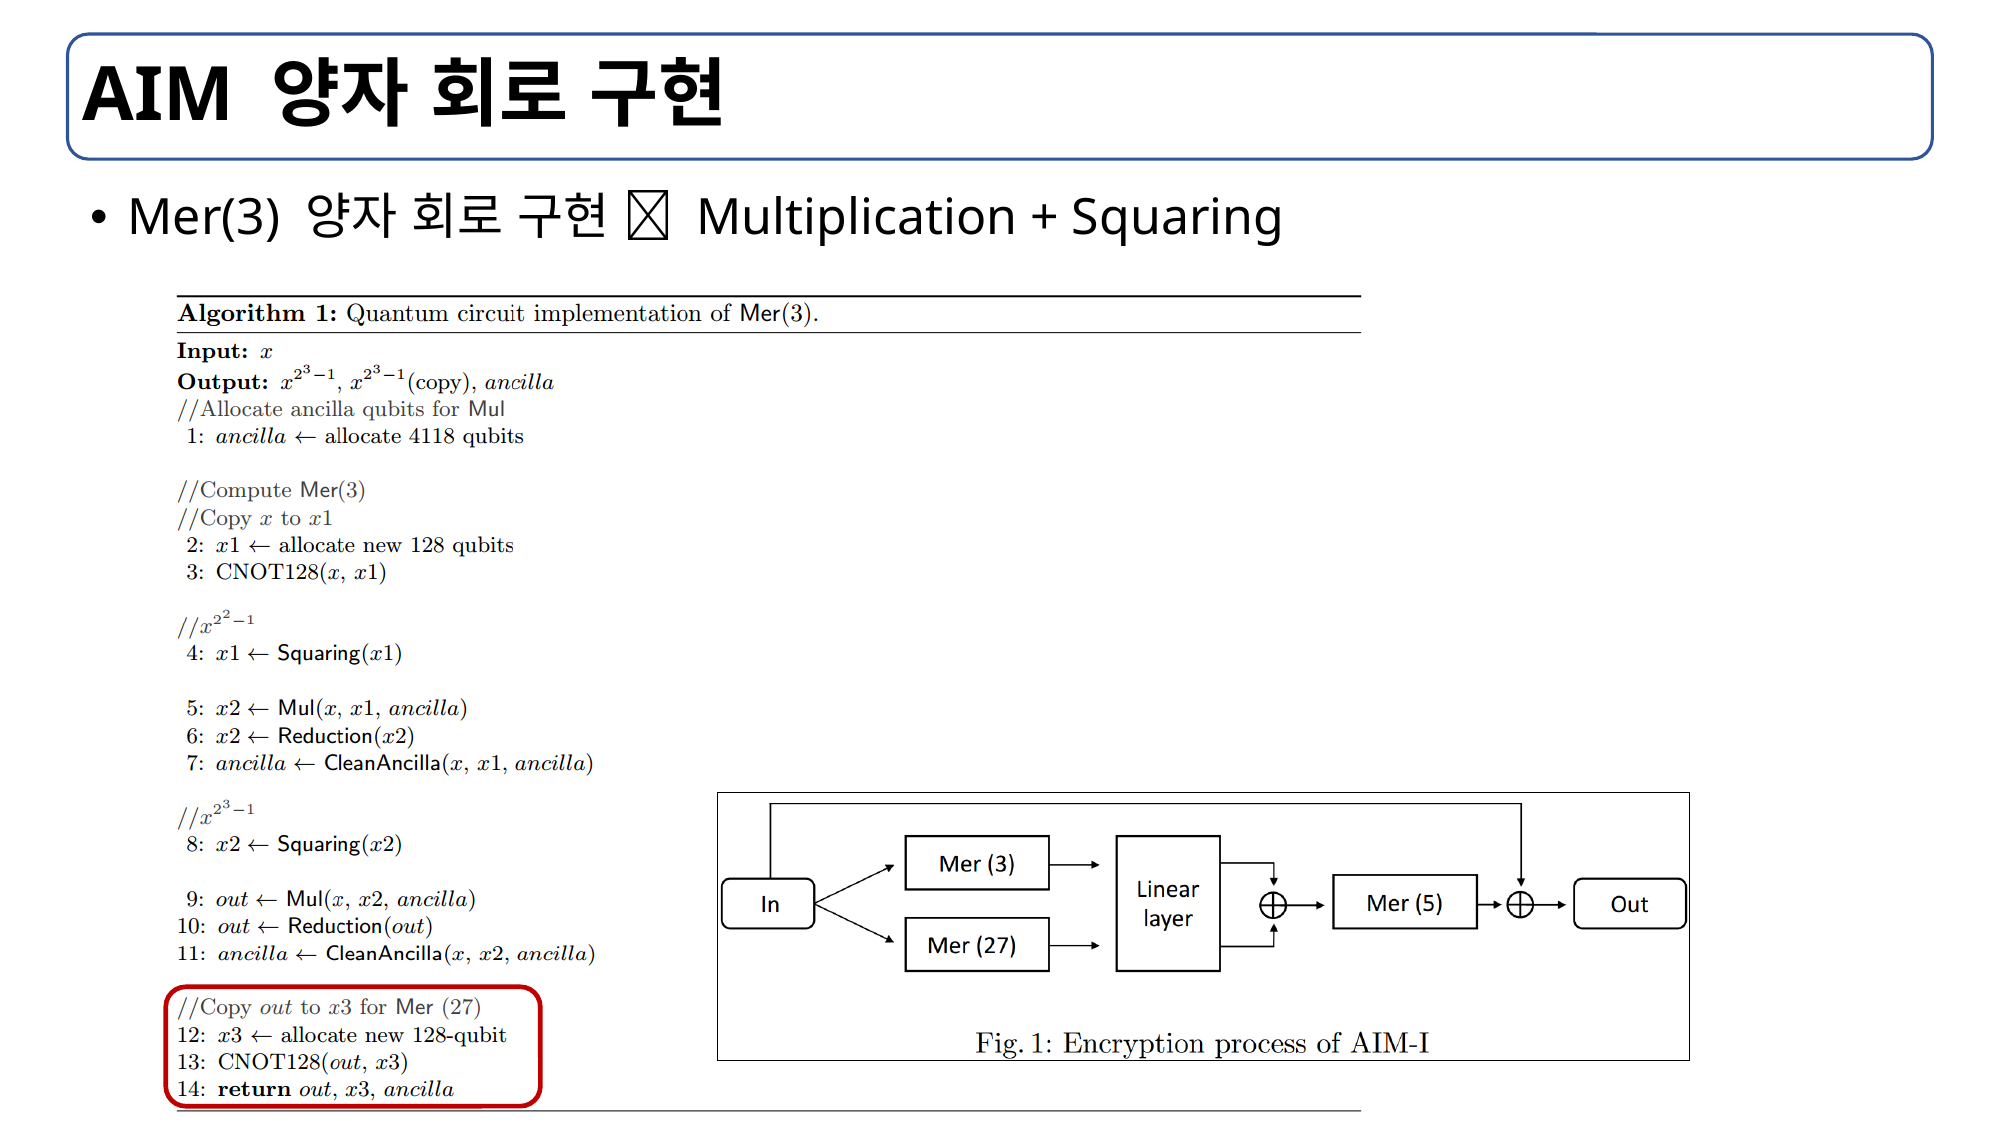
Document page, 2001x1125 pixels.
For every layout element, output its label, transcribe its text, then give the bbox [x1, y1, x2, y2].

picture [165, 287, 1690, 1125]
title AIM 양자 회로 구현 [67, 34, 1933, 160]
list Mer(3) 양자 회로 구현  Multiplication + Squaring [0, 184, 2000, 1104]
